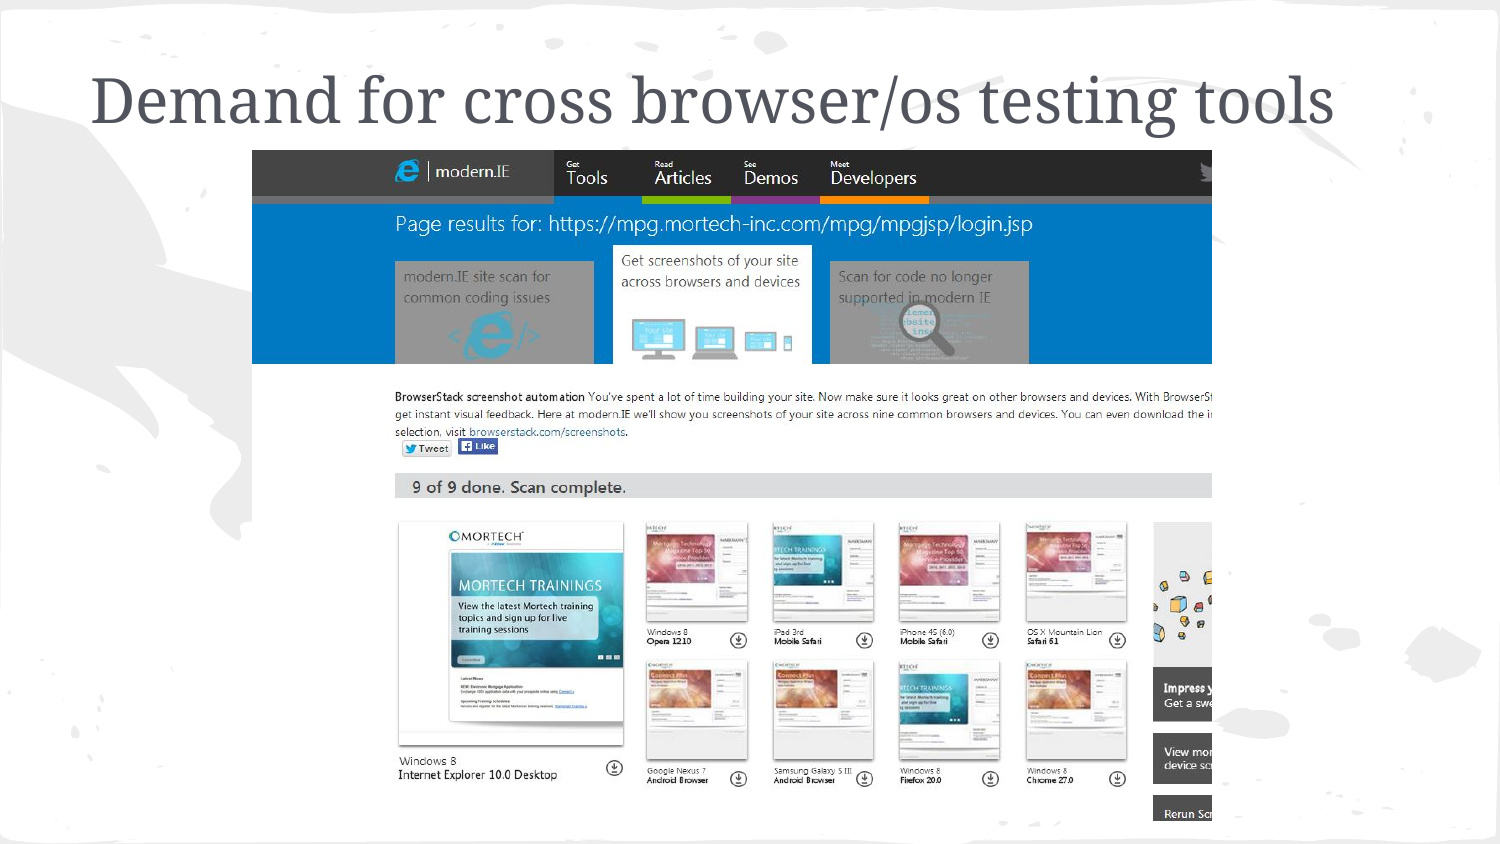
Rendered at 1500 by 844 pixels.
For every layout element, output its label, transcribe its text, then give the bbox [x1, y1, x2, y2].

title Demand for cross browser/os testing tools [75, 25, 1425, 151]
picture [252, 150, 1212, 821]
